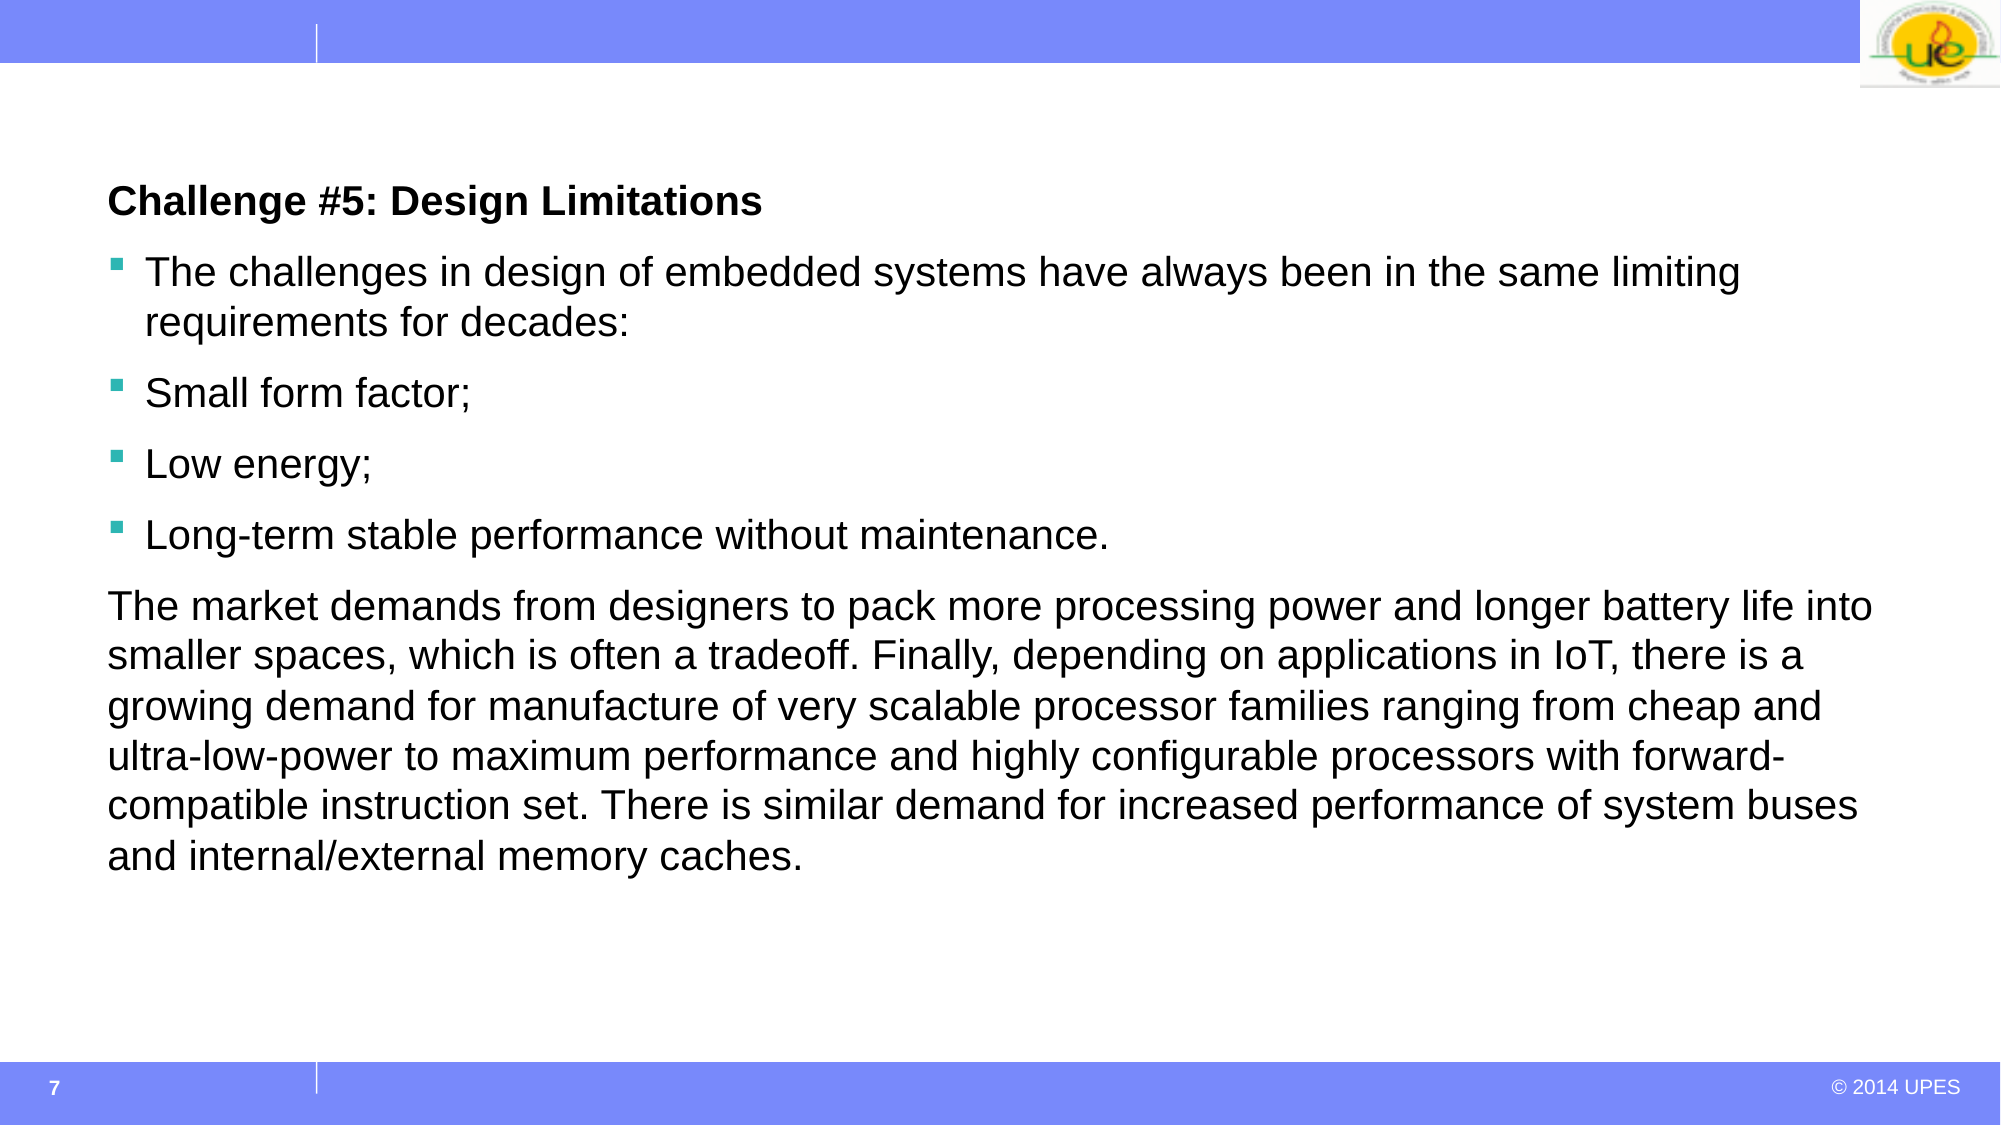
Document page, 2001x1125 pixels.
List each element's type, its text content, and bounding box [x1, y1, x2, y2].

list Challenge #5: Design Limitations The challenges in design of embedded systems have always been in the same limiting requirements for decades: Small form factor; Low energy; Long-term stable performance without maintenance. The market demands from designers to pack more processing power and longer battery life into smaller spaces, which is often a tradeoff. Finally, depending on applications in IoT, there is a growing demand for manufacture of very scalable processor families ranging from cheap and ultra-low-power to maximum performance and highly configurable processors with forward-compatible instruction set. There is similar demand for increased performance of system buses and internal/external memory caches. [92, 166, 1910, 955]
picture [1860, 0, 2000, 88]
slide_number 7 [33, 1066, 255, 1120]
